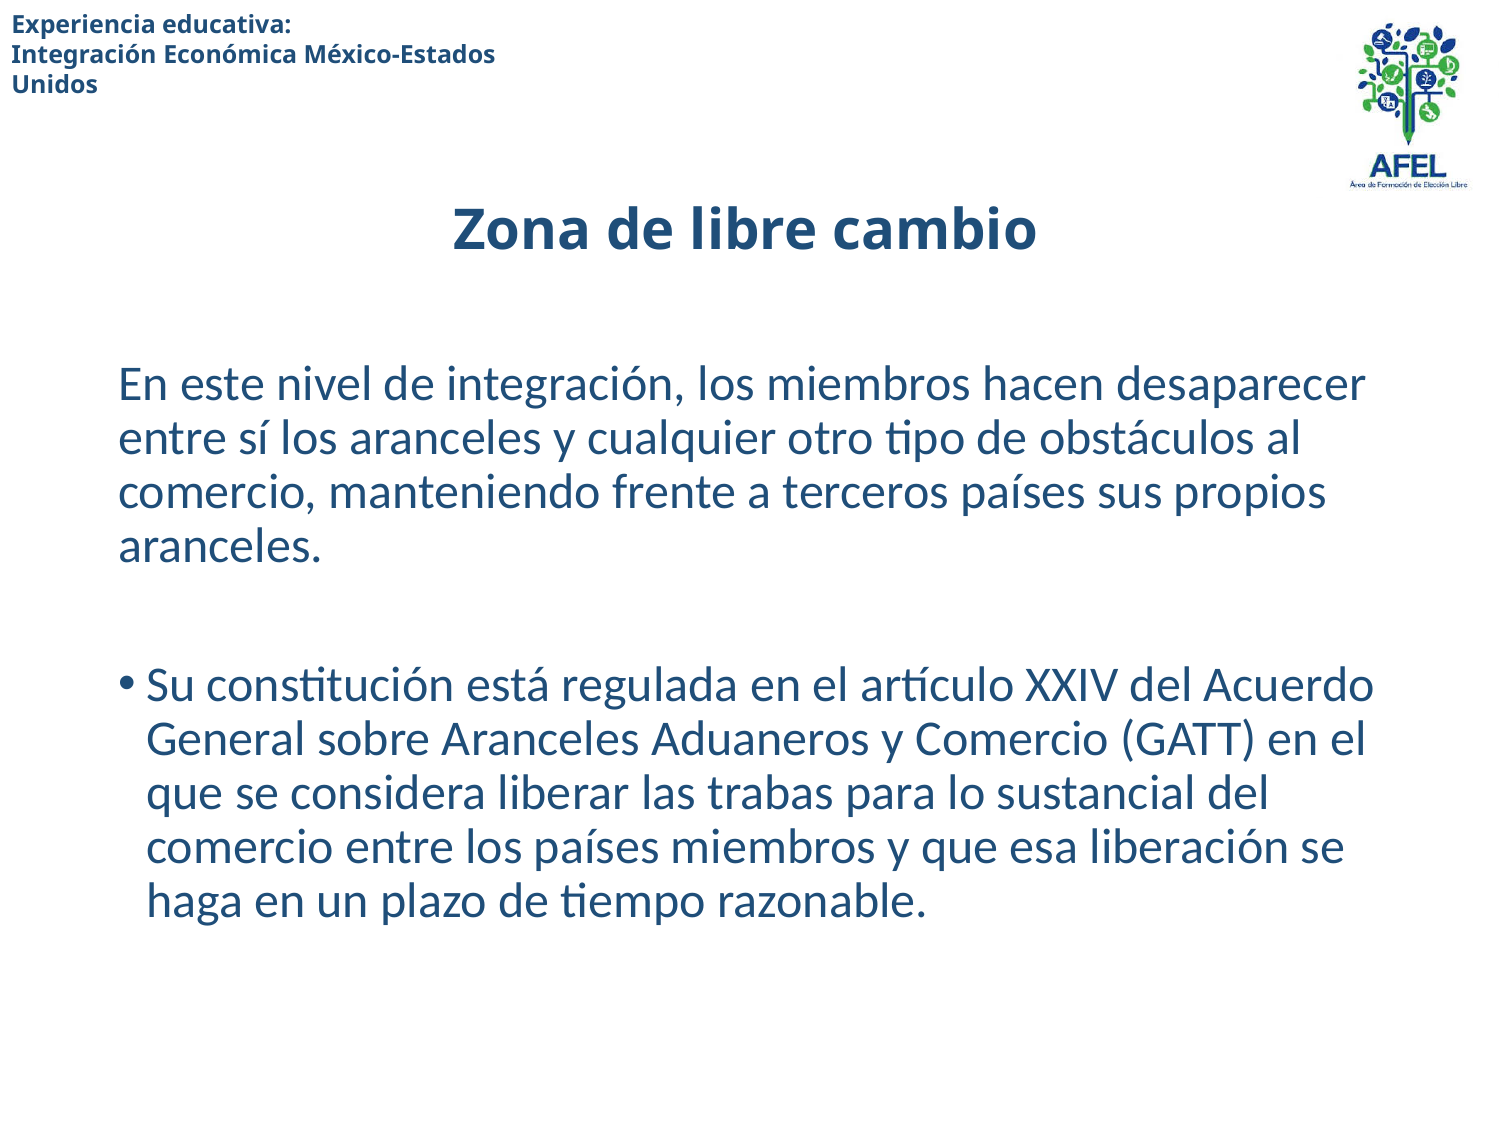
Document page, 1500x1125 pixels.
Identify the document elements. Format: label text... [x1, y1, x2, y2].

title Zona de libre cambio [438, 172, 1062, 290]
list En este nivel de integración, los miembros hacen desaparecer entre sí los aranceles y cualquier otro tipo de obstáculos al comercio, manteniendo frente a terceros países sus propios aranceles. Su constitución está regulada en el artículo XXIV del Acuerdo General sobre Aranceles Aduaneros y Comercio (GATT) en el que se considera liberar las trabas para lo sustancial del comercio entre los países miembros y que esa liberación se haga en un plazo de tiempo razonable. [103, 349, 1397, 1064]
picture [1316, 15, 1499, 198]
text_box Experiencia educativa: Integración Económica México-Estados Unidos [0, 1, 599, 106]
